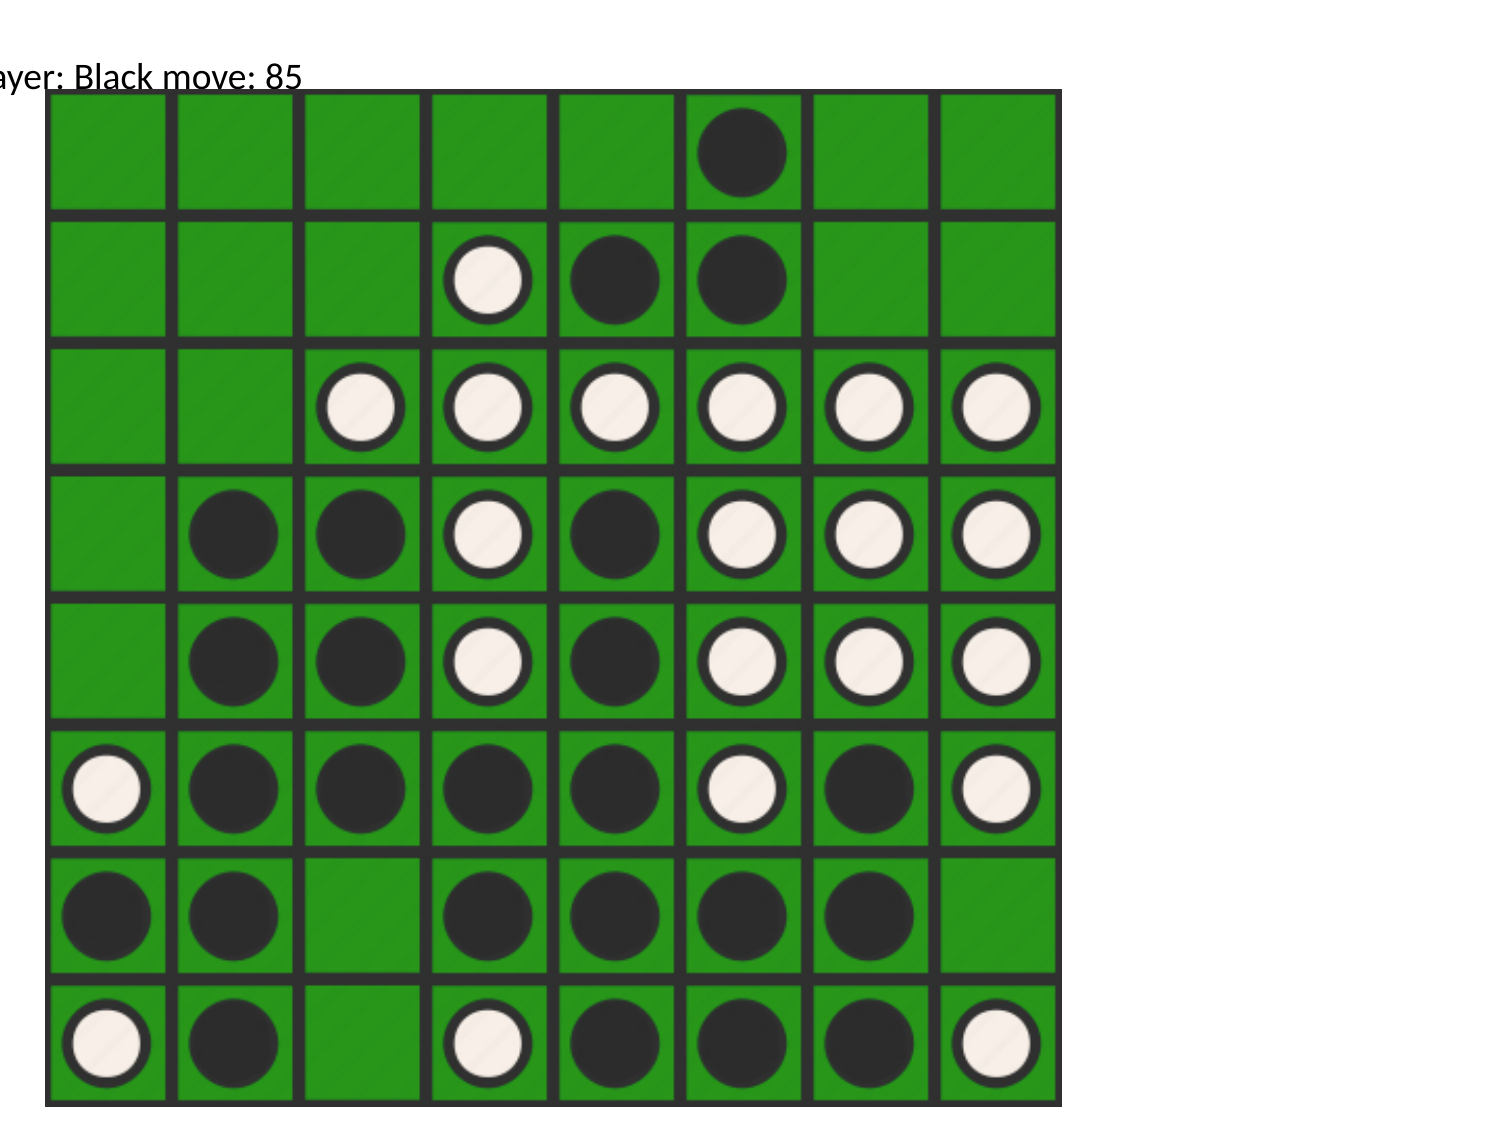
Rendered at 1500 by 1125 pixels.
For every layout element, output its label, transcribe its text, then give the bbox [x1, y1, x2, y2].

text_box turn: 41 player: Black move: 85 [0, 44, 319, 105]
picture [44, 89, 1062, 1107]
